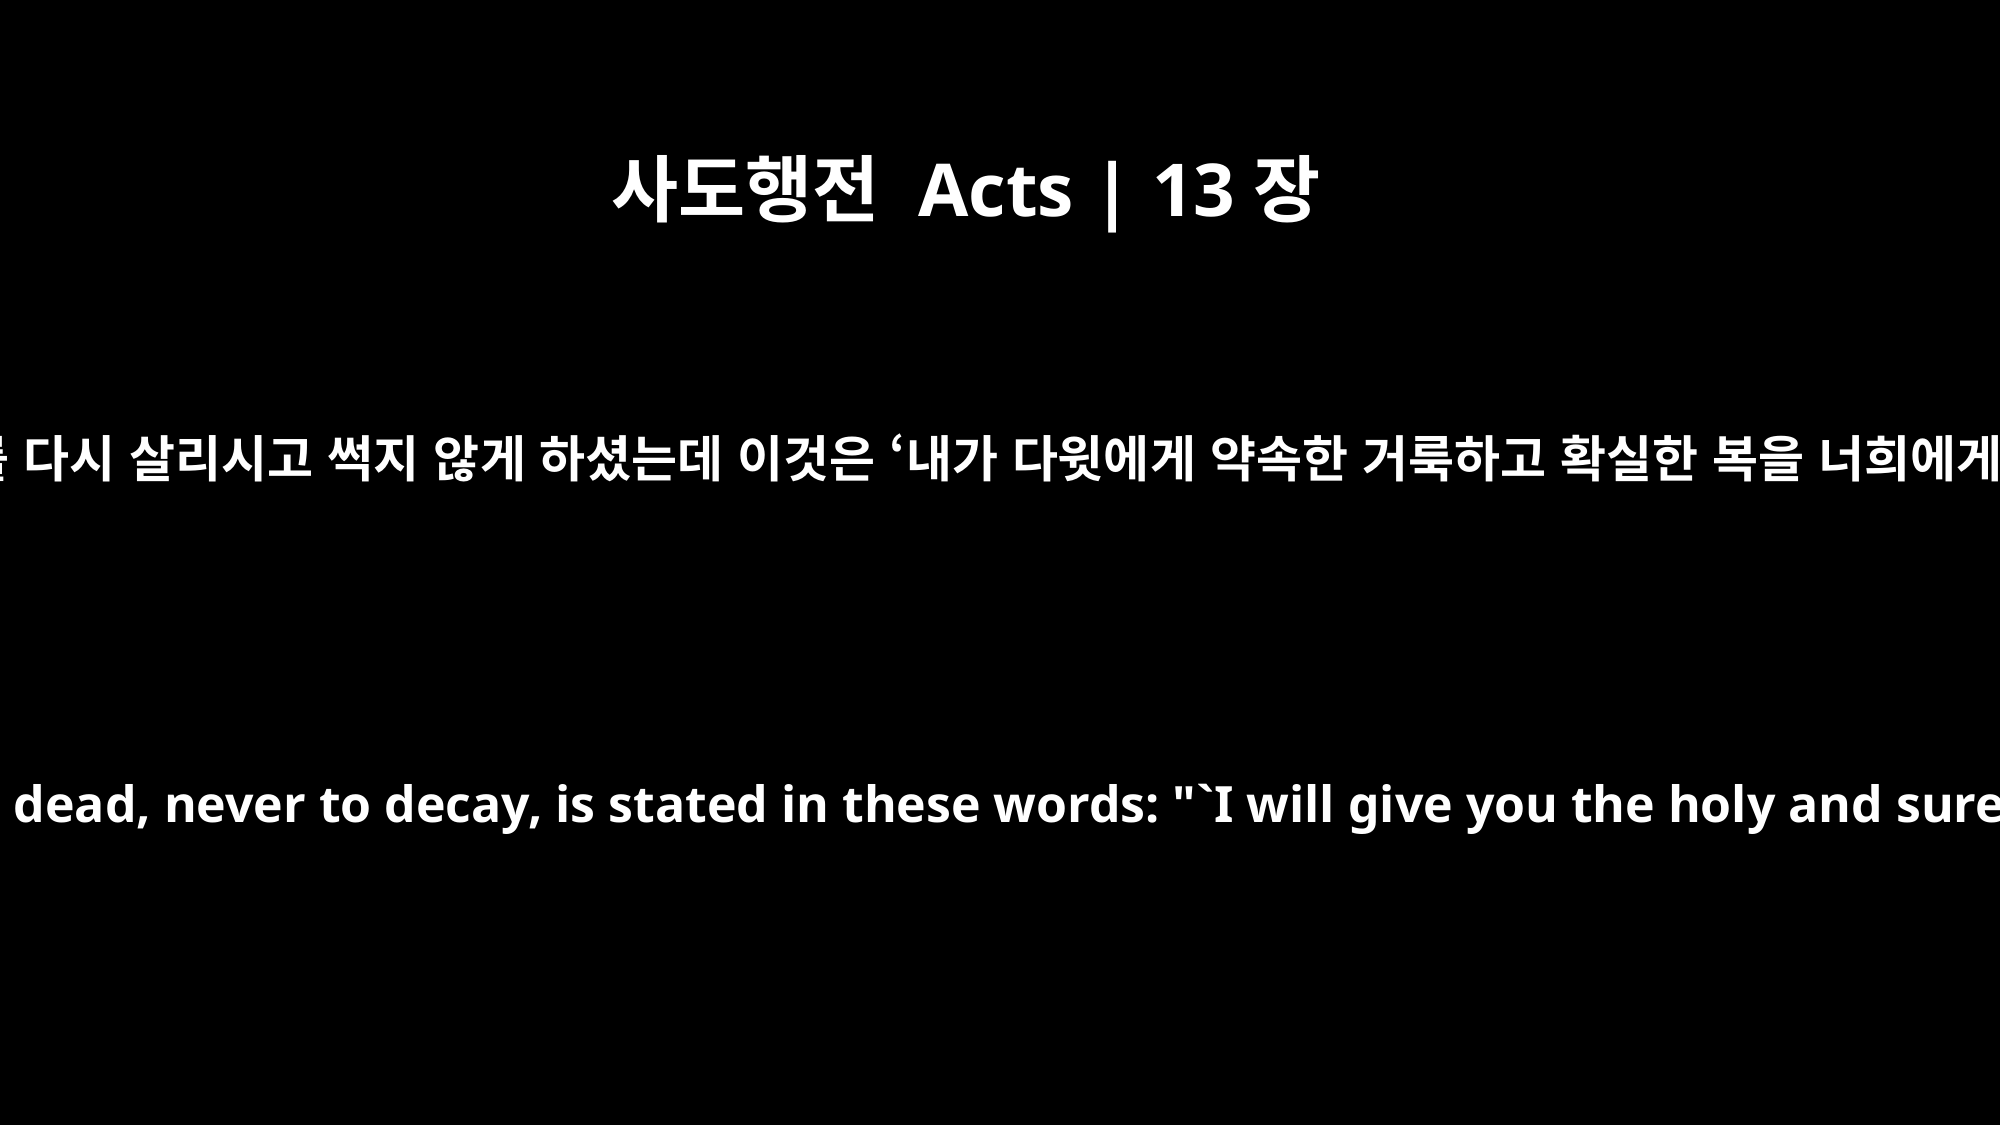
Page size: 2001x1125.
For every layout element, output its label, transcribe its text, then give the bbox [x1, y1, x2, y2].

text_box 34 하나님께서는 죽은 사람들 가운데서 예수를 다시 살리시고 썩지 않게 하셨는데 이것은 ‘내가 다윗에게 약속한 거룩하고 확실한 복을 너희에게 줄 것이다’라고 말씀하셨던 것입니다. [0, 359, 2000, 495]
text_box The fact that God raised him from the dead, never to decay, is stated in these words: "`I will give you the holy and sure blessings promised to David.' [0, 764, 2000, 840]
text_box 사도행전 Acts | 13장 [596, 136, 1336, 239]
